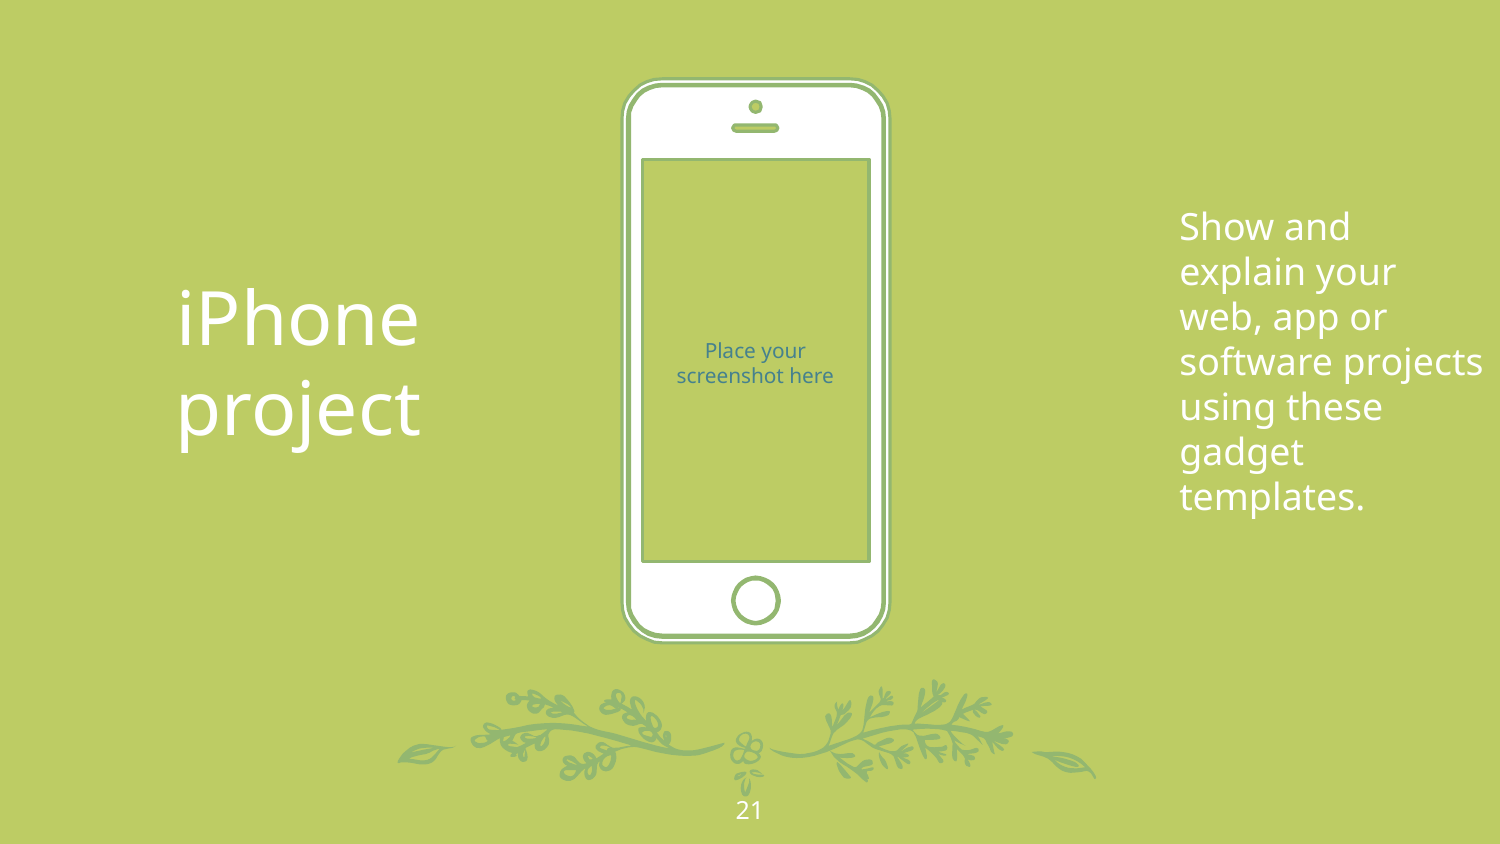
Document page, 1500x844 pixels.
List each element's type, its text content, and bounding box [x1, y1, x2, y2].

list Show and explain your web, app or software projects using these gadget templates. [1164, 63, 1500, 658]
list iPhone project [0, 63, 437, 658]
text_box Place your screenshot here [640, 160, 870, 565]
text_box [621, 78, 891, 643]
slide_number 21 [705, 779, 795, 844]
